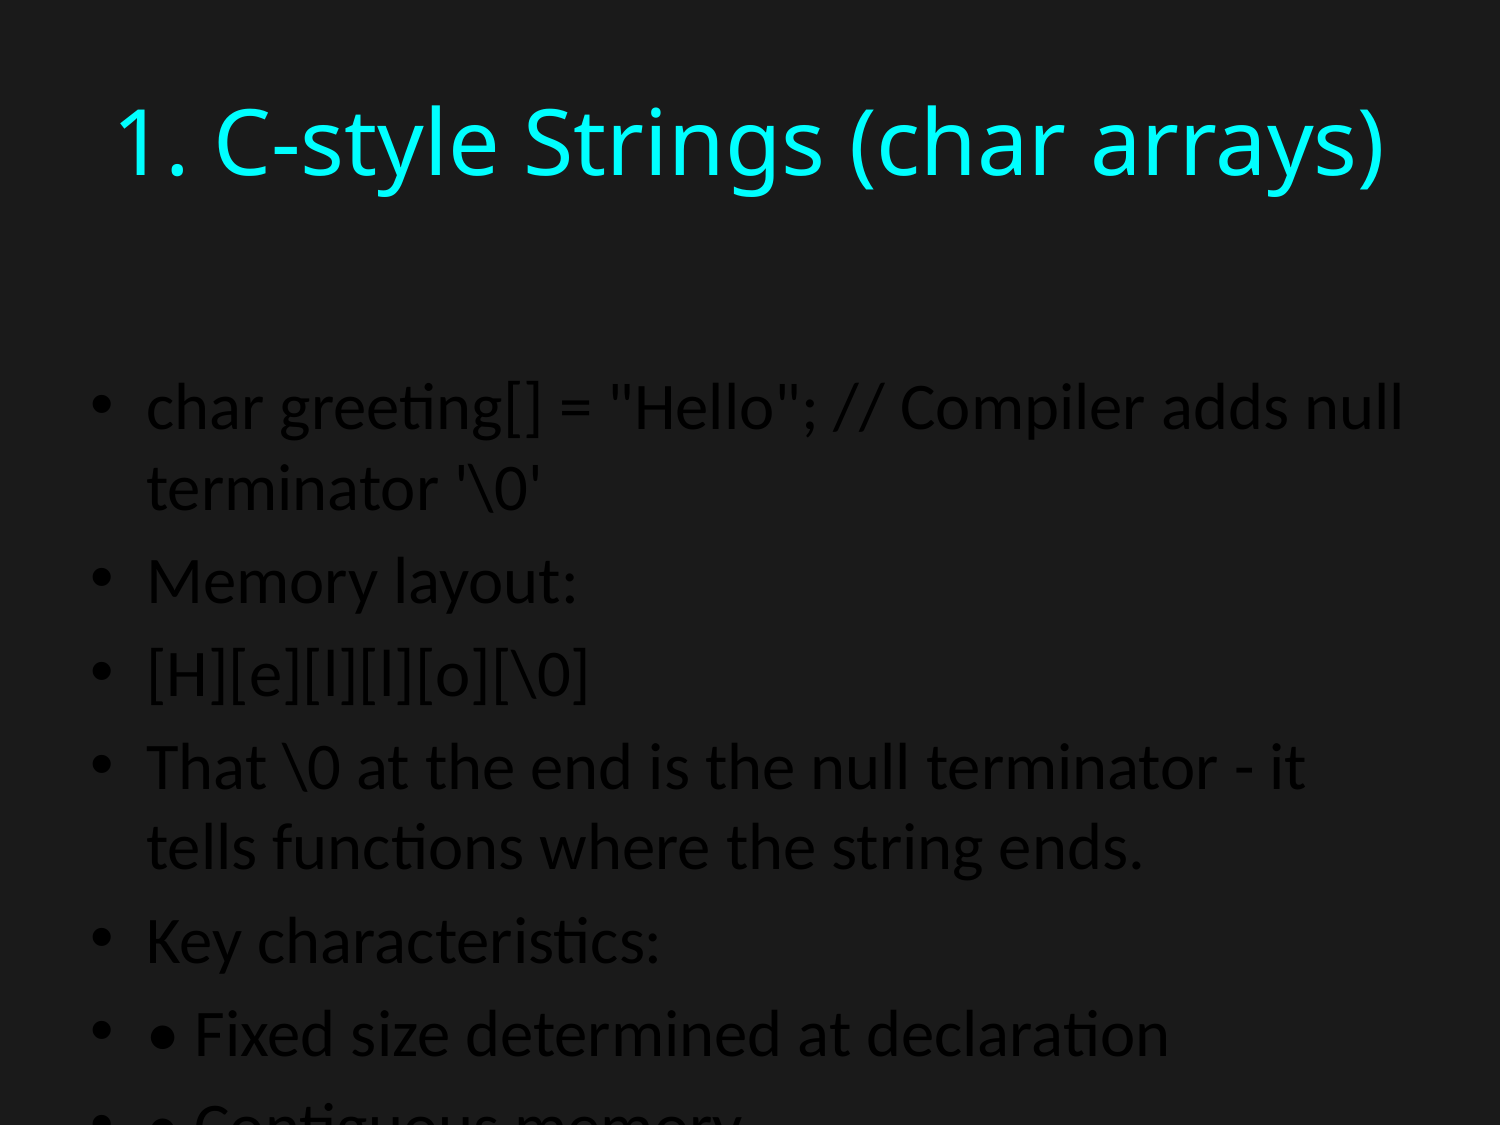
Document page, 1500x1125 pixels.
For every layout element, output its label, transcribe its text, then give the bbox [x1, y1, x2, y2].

title 1. C-style Strings (char arrays) [75, 45, 1425, 233]
list char greeting[] = "Hello"; // Compiler adds null terminator '\0' Memory layout: [H][e][l][l][o][\0] That \0 at the end is the null terminator - it tells functions where the string ends. Key characteristics: • Fixed size determined at declaration • Contiguous memory • Relies on null terminator to determine end • Prone to buffer overflows [75, 262, 1425, 1005]
